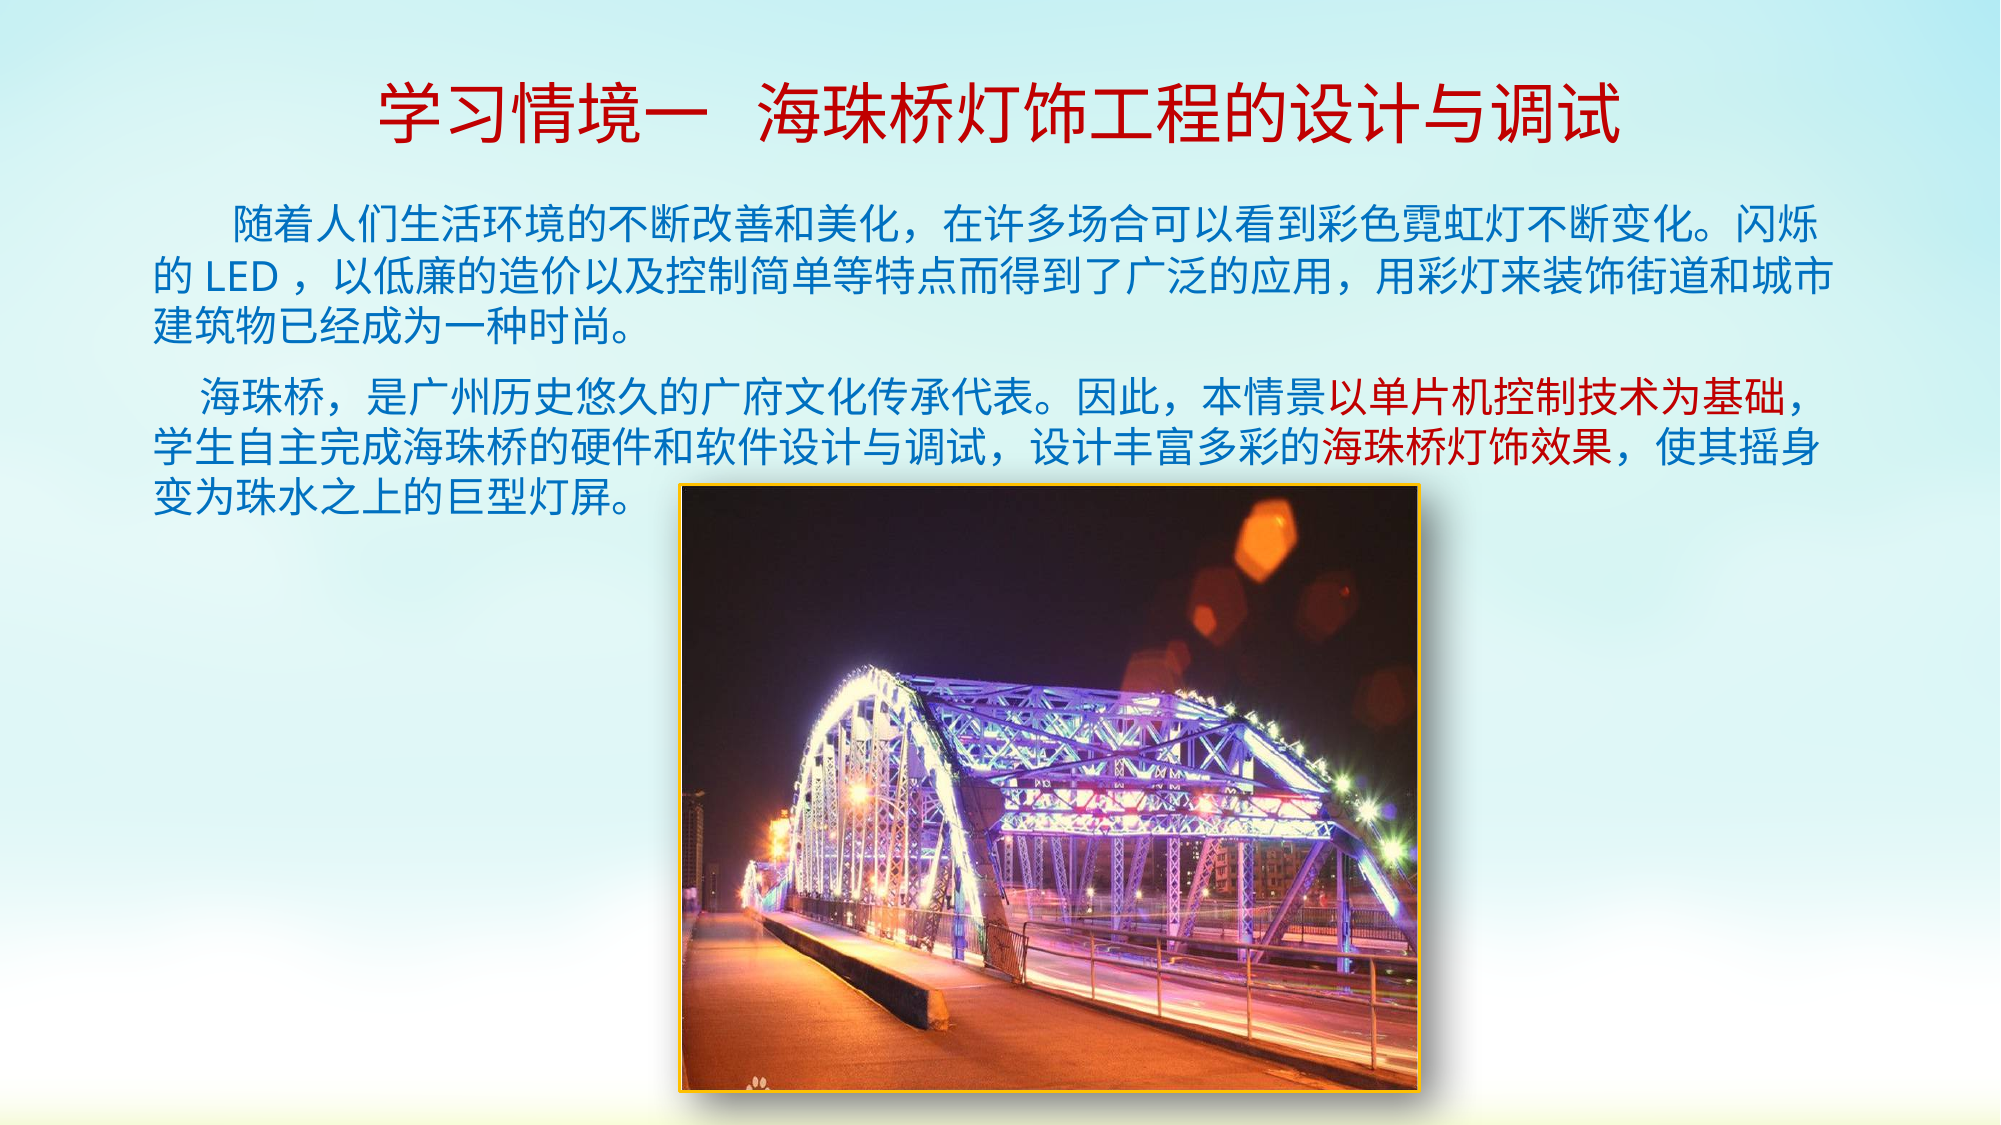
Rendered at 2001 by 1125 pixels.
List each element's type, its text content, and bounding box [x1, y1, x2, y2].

list 随着人们生活环境的不断改善和美化，在许多场合可以看到彩色霓虹灯不断变化。闪烁的LED，以低廉的造价以及控制简单等特点而得到了广泛的应用，用彩灯来装饰街道和城市建筑物已经成为一种时尚。 海珠桥，是广州历史悠久的广府文化传承代表。因此，本情景以单片机控制技术为基础，学生自主完成海珠桥的硬件和软件设计与调试，设计丰富多彩的海珠桥灯饰效果，使其摇身变为珠水之上的巨型灯屏。 [137, 182, 1863, 943]
title 学习情境一 海珠桥灯饰工程的设计与调试 [137, 31, 1863, 182]
picture [0, 0, 2001, 1125]
